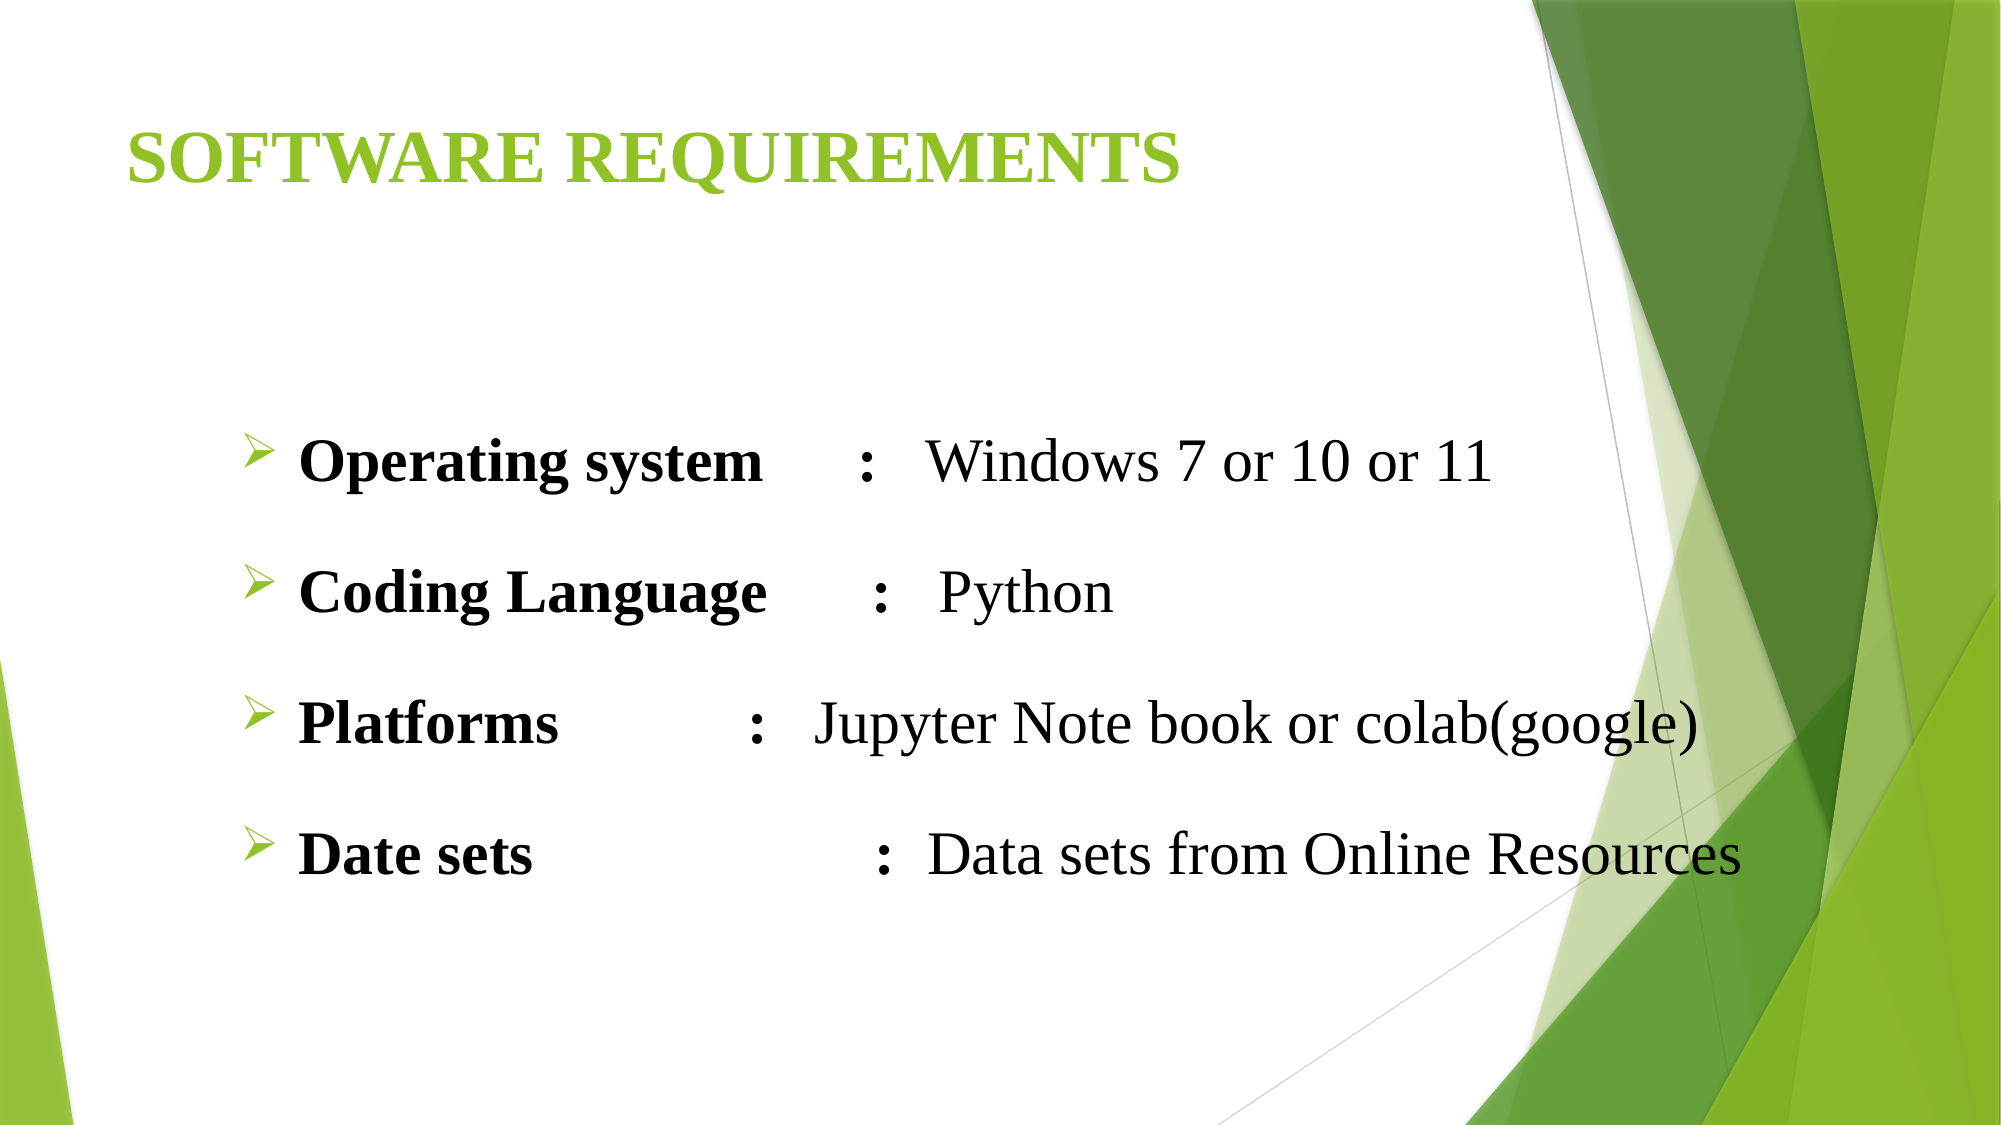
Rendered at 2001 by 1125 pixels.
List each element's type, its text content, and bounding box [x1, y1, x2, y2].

list Operating system : Windows 7 or 10 or 11 Coding Language : Python Platforms : Jupyter Note book or colab(google) Date sets : Data sets from Online Resources [225, 375, 1870, 976]
title SOFTWARE REQUIREMENTS [111, 99, 1522, 317]
